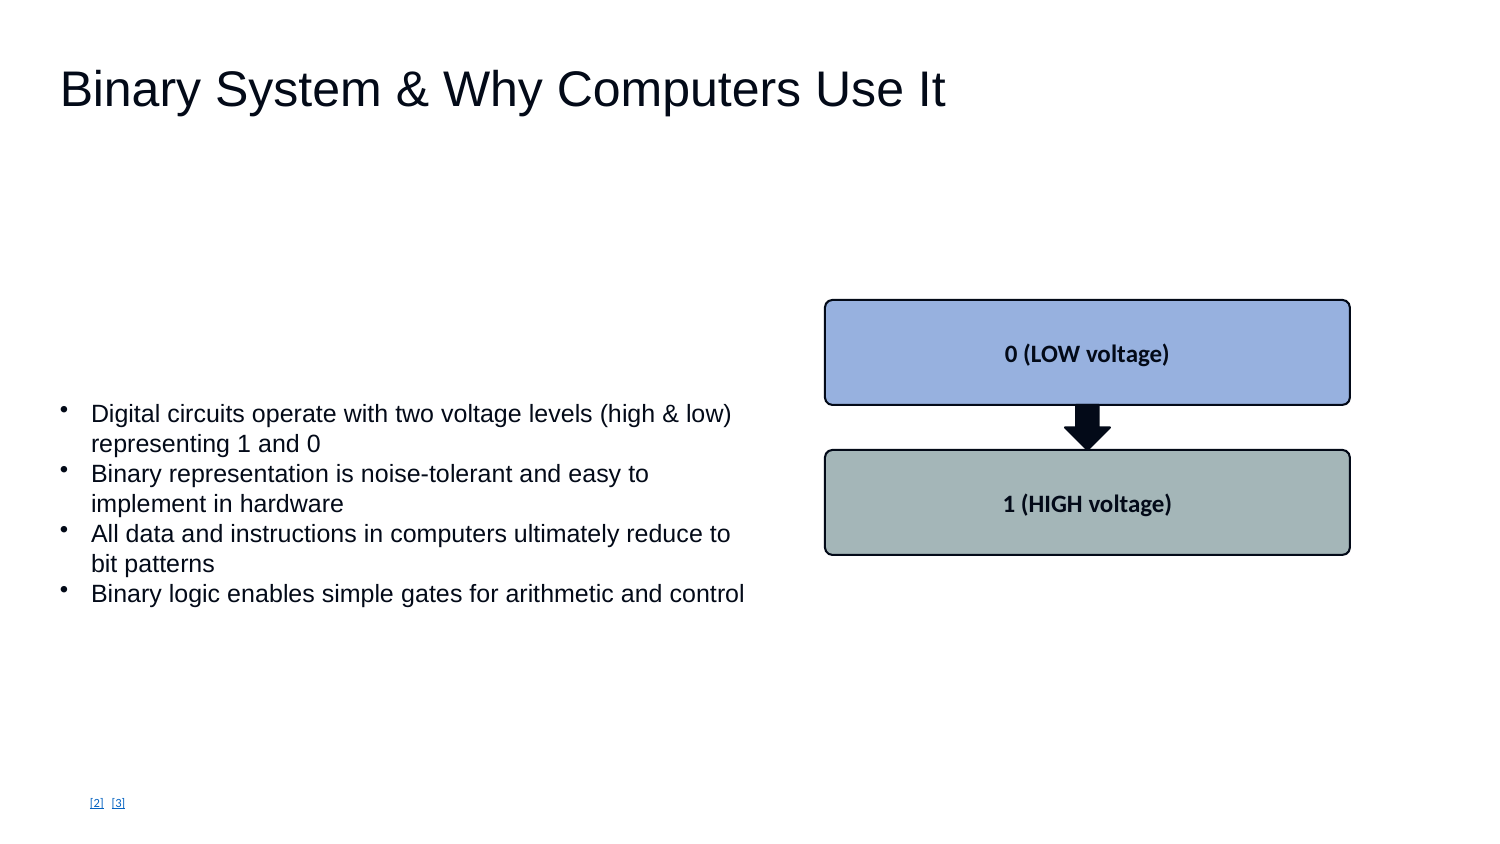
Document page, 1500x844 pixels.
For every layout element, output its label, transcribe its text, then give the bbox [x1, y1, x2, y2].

text_box 1 (HIGH voltage) [824, 449, 1350, 555]
text_box Digital circuits operate with two voltage levels (high & low) representing 1 and 0 Binary representation is noise‑tolerant and easy to implement in hardware All data and instructions in computers ultimately reduce to bit patterns Binary logic enables simple gates for arithmetic and control [44, 224, 765, 780]
text_box Binary System & Why Computers Use It [44, 45, 1455, 128]
text_box [1064, 404, 1110, 450]
text_box [2] [3] [74, 783, 1425, 822]
text_box 0 (LOW voltage) [824, 299, 1350, 405]
